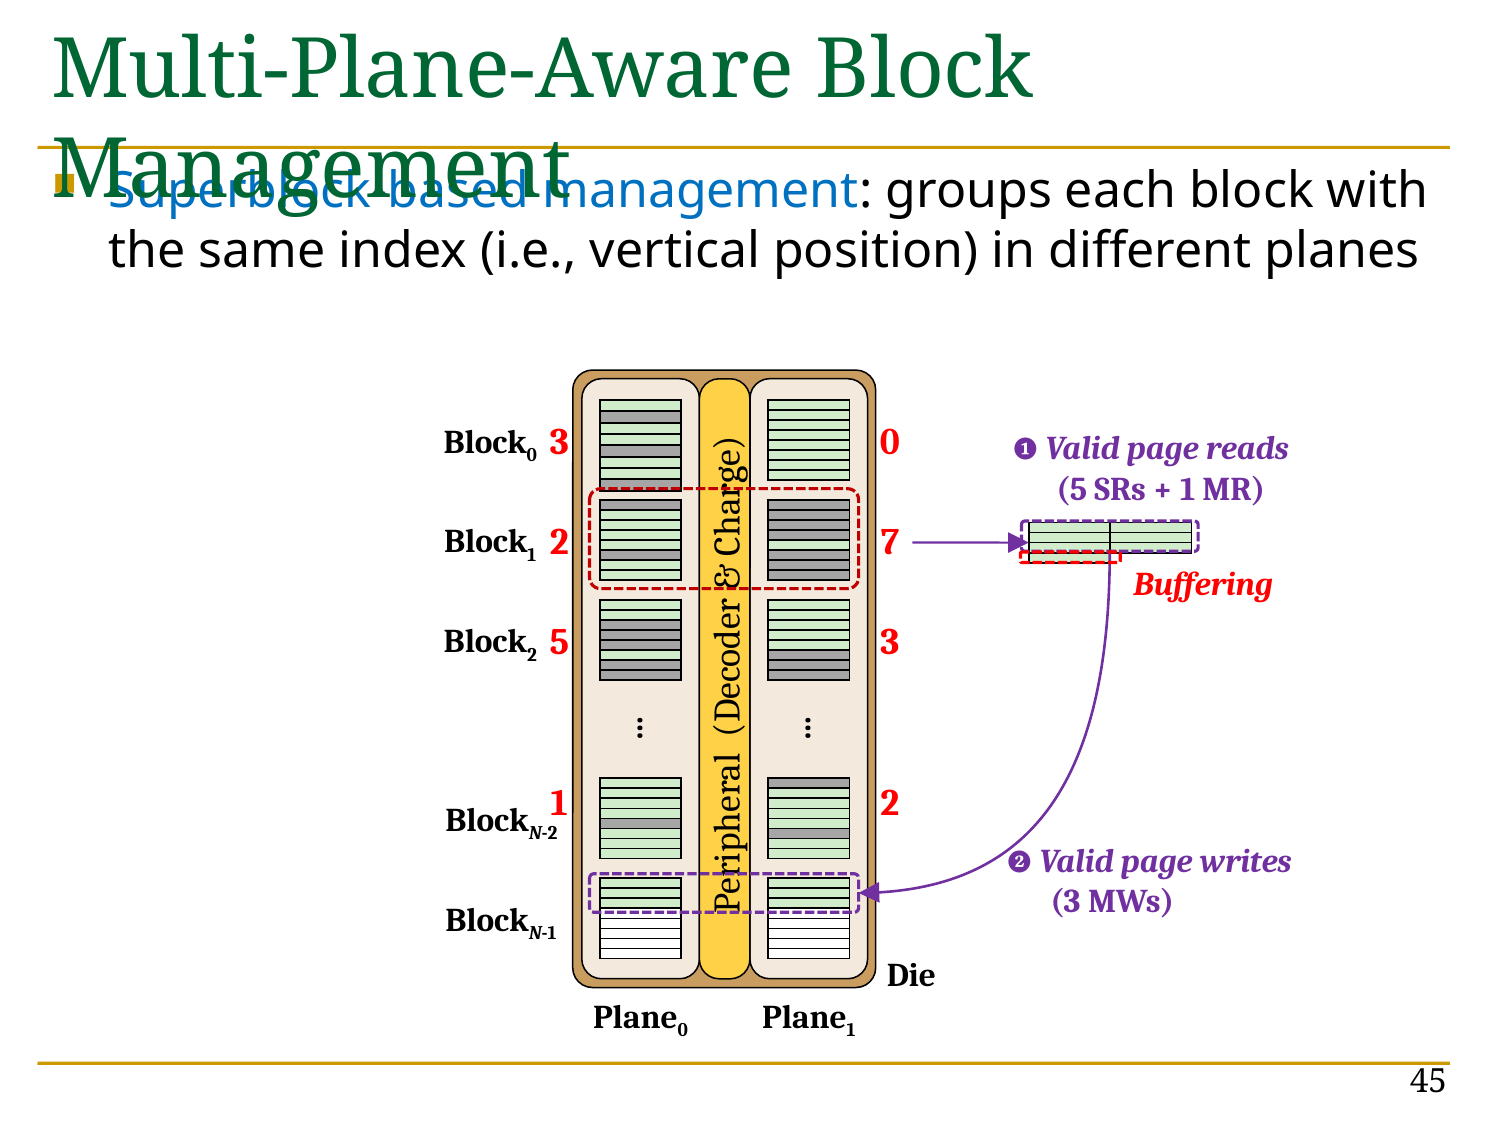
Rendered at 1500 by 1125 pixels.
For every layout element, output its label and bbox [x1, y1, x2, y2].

table_cell [769, 839, 813, 848]
table_cell [601, 651, 680, 659]
table_cell [601, 809, 680, 818]
table_cell [601, 913, 680, 918]
table_cell [601, 435, 680, 444]
table_cell [769, 641, 813, 649]
table_cell [601, 661, 680, 669]
table_header [601, 601, 680, 609]
table_cell [769, 651, 813, 659]
table_cell [769, 949, 849, 958]
title [36, 6, 1449, 119]
table_header [601, 779, 680, 787]
table_cell [601, 480, 680, 488]
slide_number [1111, 1036, 1462, 1112]
table_cell [601, 829, 680, 838]
table_cell [769, 671, 813, 679]
table_cell [601, 839, 680, 848]
table_cell [601, 446, 680, 456]
list [37, 149, 1450, 1063]
table_cell [769, 471, 849, 479]
table_cell [769, 809, 813, 818]
table_cell [601, 849, 680, 858]
table_cell [601, 819, 680, 828]
table_cell [601, 939, 680, 948]
table_cell [601, 412, 680, 422]
table_cell [769, 431, 849, 439]
table_cell [769, 441, 849, 449]
table_cell [769, 421, 849, 429]
table_header [769, 401, 849, 409]
table_cell [601, 631, 680, 639]
table_cell [601, 799, 680, 808]
table_cell [769, 849, 849, 858]
table_cell [769, 929, 849, 938]
text_box [998, 419, 1305, 514]
table_cell [601, 919, 680, 928]
table_cell [769, 411, 849, 419]
table_cell [601, 469, 680, 478]
table_cell [601, 949, 680, 958]
table_cell [769, 913, 849, 918]
table_cell [601, 424, 680, 433]
table_cell [769, 661, 813, 669]
table_cell [769, 461, 849, 469]
table_cell [601, 611, 680, 619]
text_box [428, 370, 1308, 1048]
table_cell [601, 929, 680, 938]
table_cell [769, 789, 813, 797]
table_cell [769, 611, 813, 619]
table_cell [769, 919, 849, 928]
table_cell [601, 621, 680, 629]
table_cell [601, 671, 680, 679]
table_cell [769, 819, 813, 828]
table_cell [769, 621, 813, 629]
table_cell [769, 939, 849, 948]
table_cell [601, 458, 680, 467]
table_header [769, 601, 813, 609]
table_cell [769, 829, 813, 838]
table_header [601, 401, 680, 410]
table_cell [769, 451, 849, 459]
table_header [769, 779, 813, 787]
table_cell [601, 641, 680, 649]
table_cell [601, 789, 680, 797]
table_cell [769, 631, 813, 639]
table_cell [769, 799, 813, 808]
